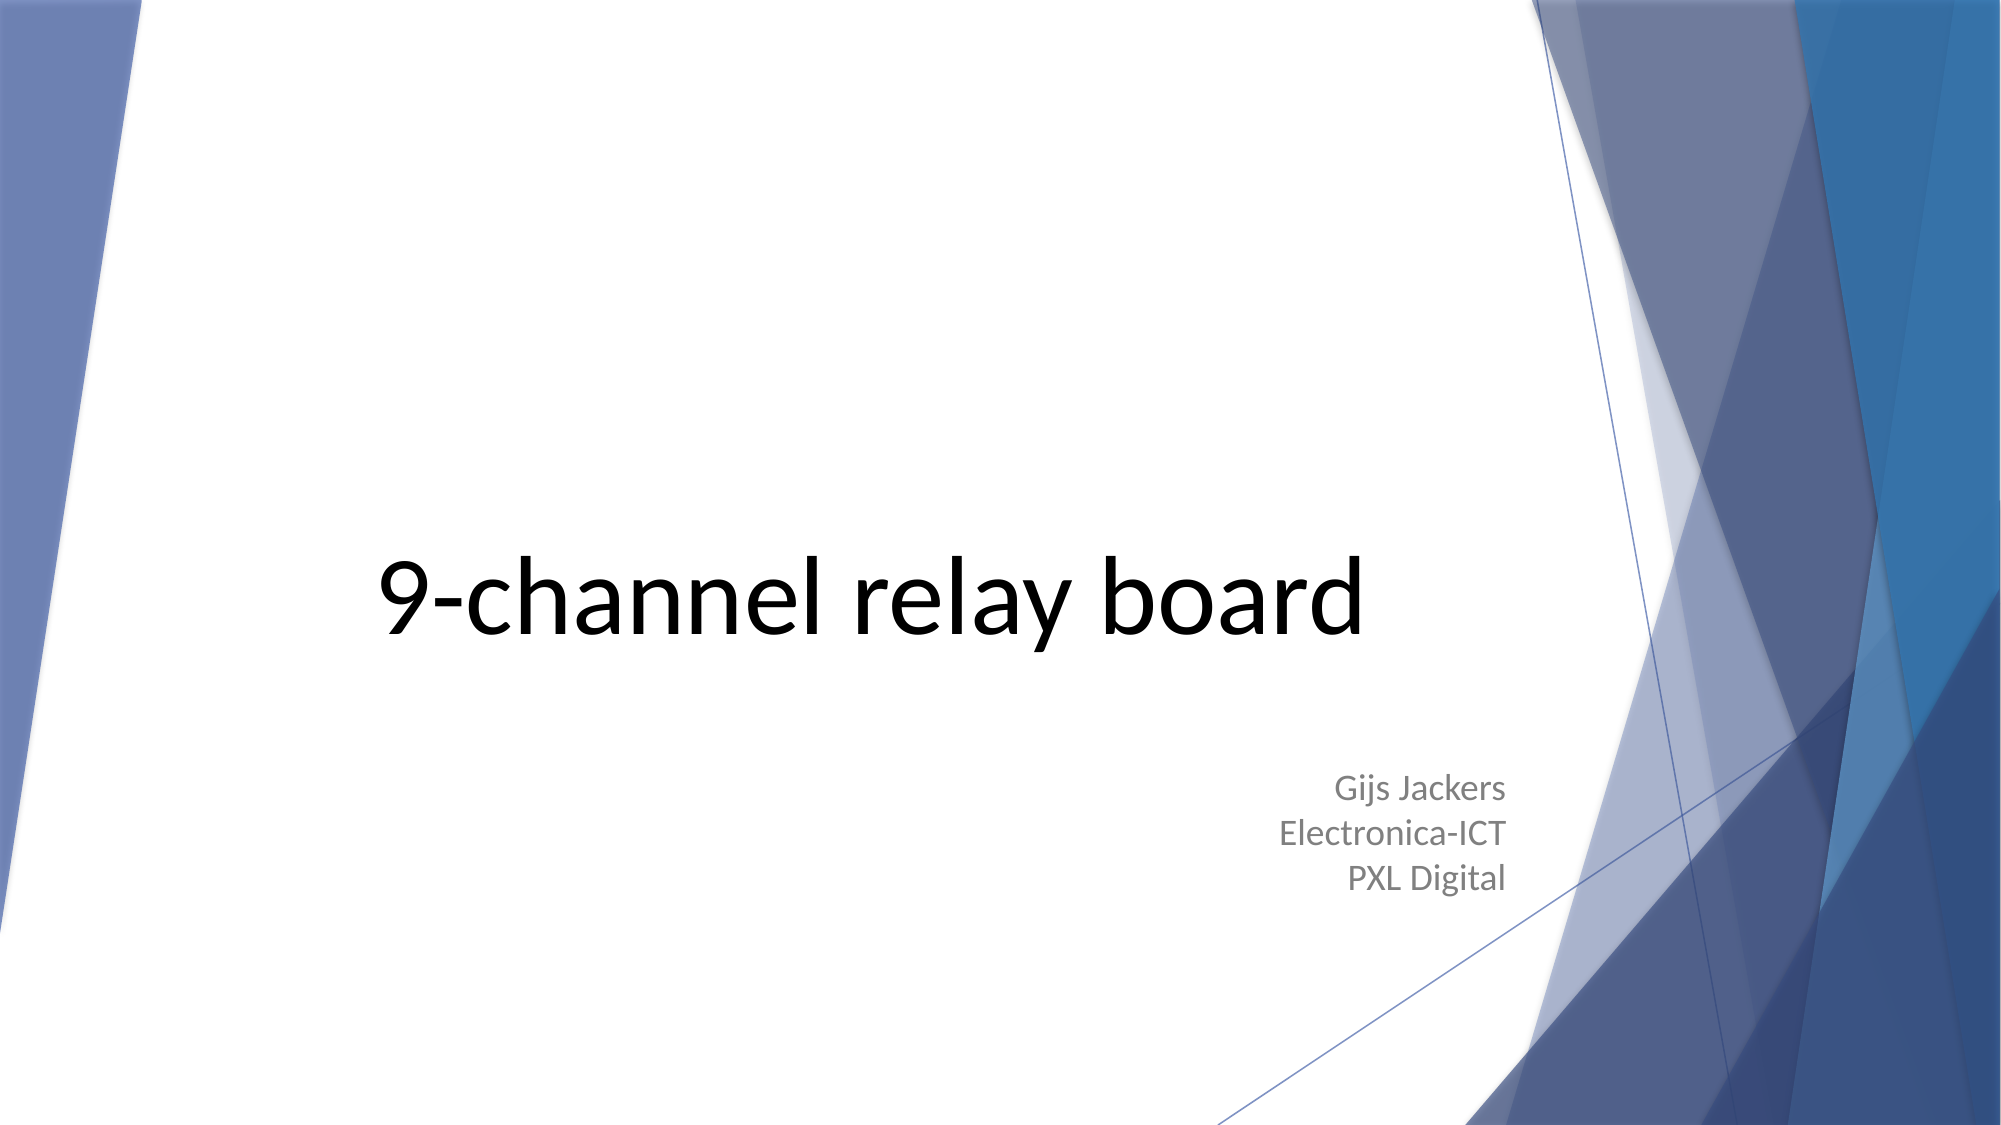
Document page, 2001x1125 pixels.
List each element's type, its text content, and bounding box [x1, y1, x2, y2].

title 9-channel relay board [247, 394, 1522, 665]
subtitle Gijs Jackers Electronica-ICT PXL Digital [247, 755, 1522, 971]
